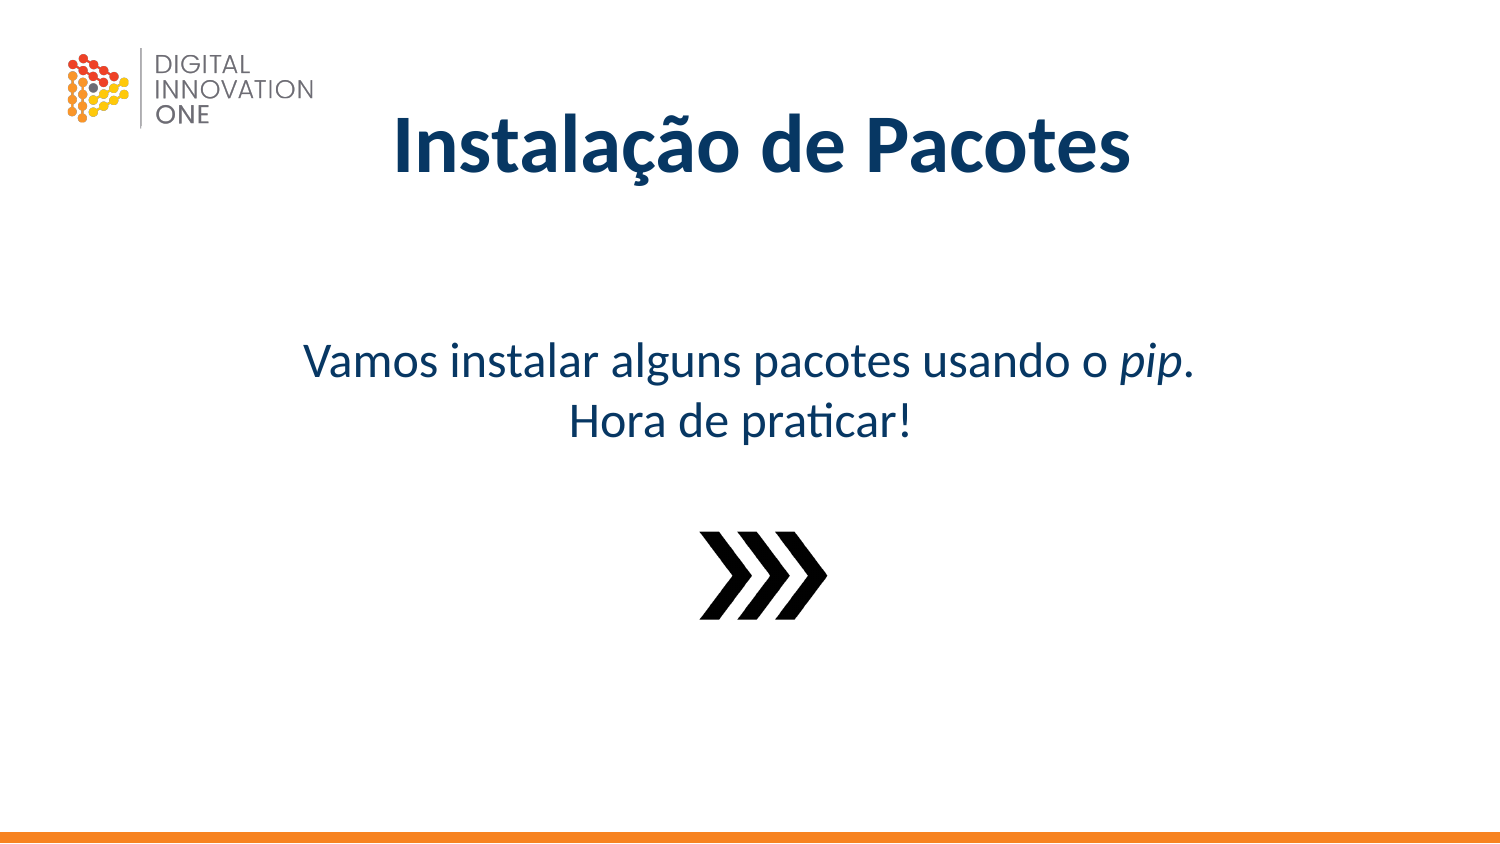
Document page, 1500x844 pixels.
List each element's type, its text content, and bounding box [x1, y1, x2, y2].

subtitle Instalação de Pacotes [302, 47, 1222, 233]
picture [686, 500, 838, 651]
picture [50, 39, 331, 138]
text_box Vamos instalar alguns pacotes usando o pip. Hora de praticar! [125, 311, 1356, 576]
text_box [0, 832, 1500, 843]
